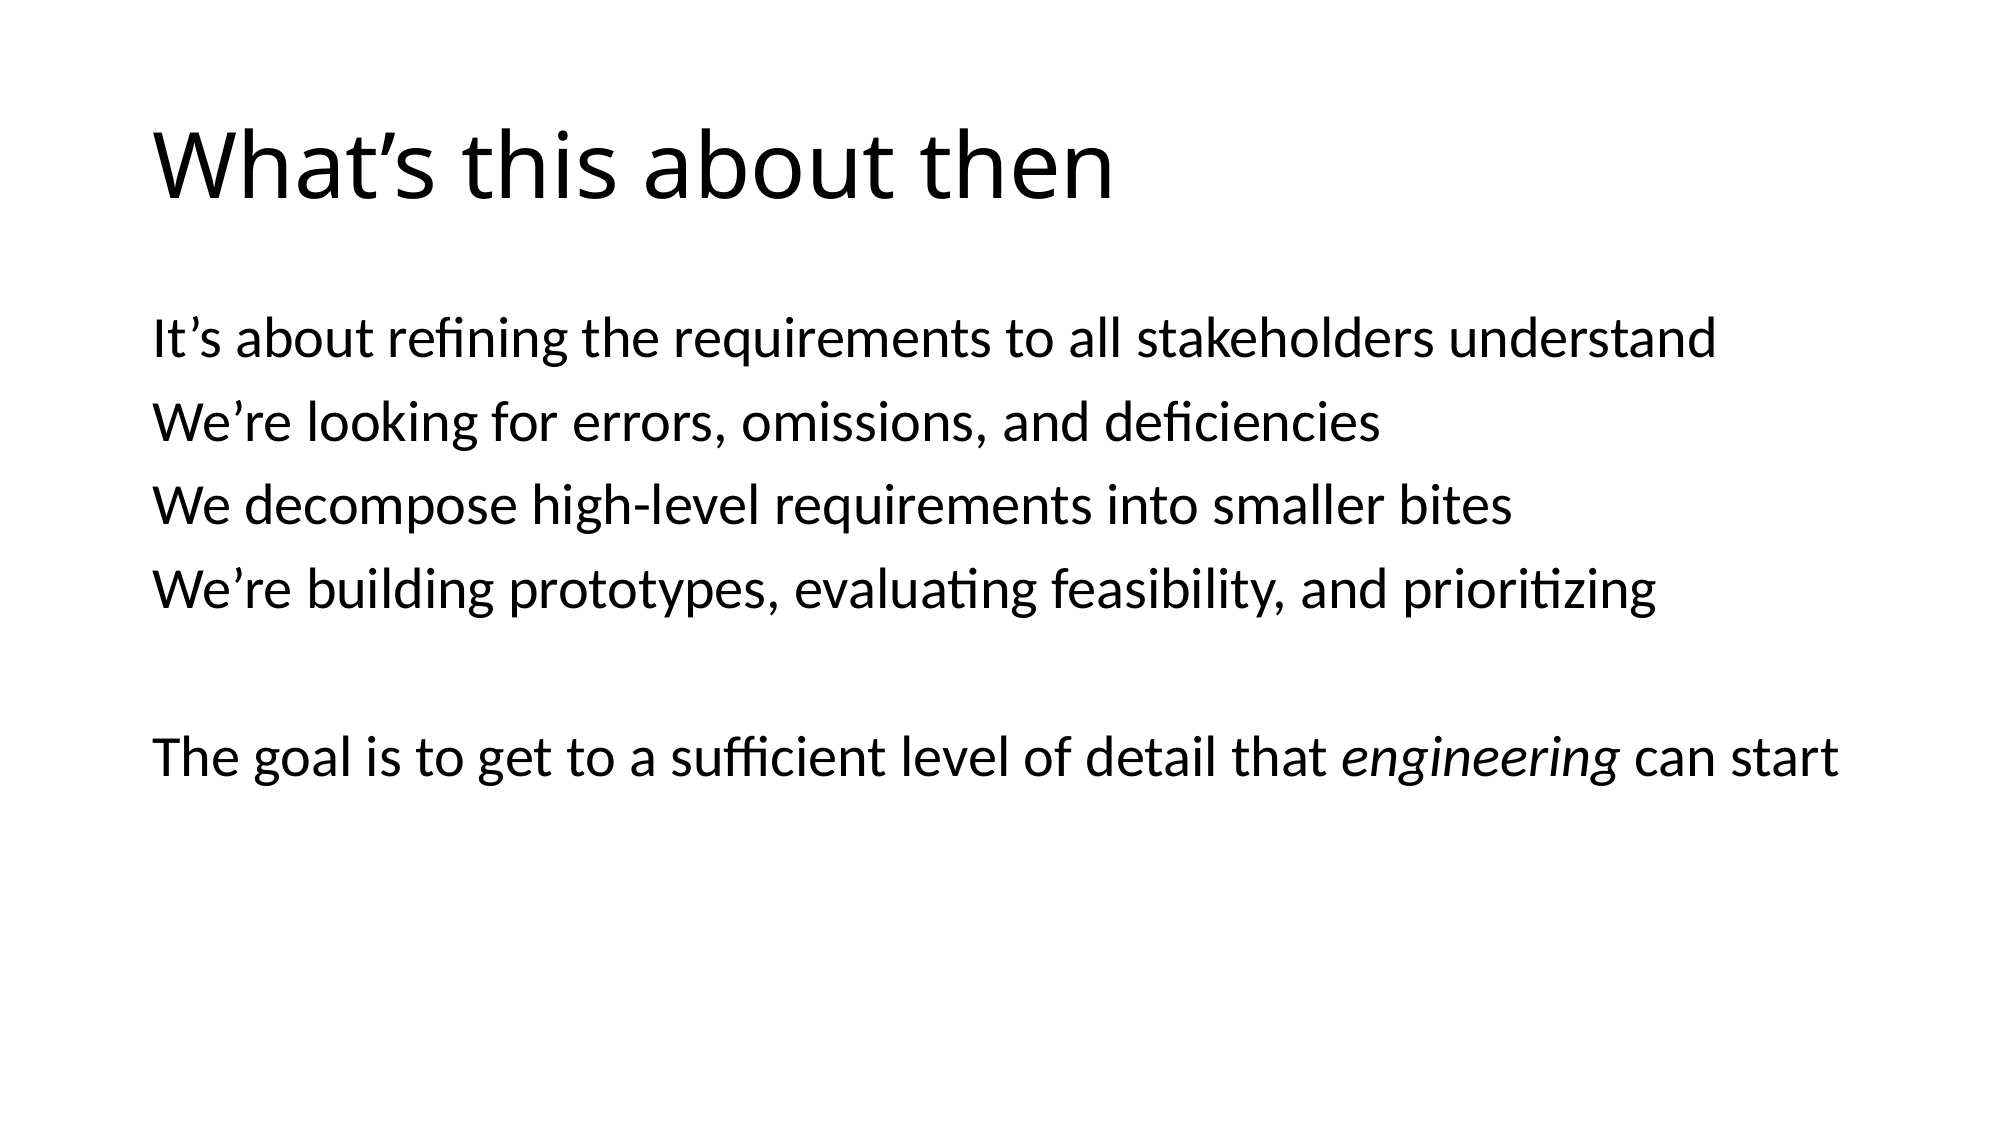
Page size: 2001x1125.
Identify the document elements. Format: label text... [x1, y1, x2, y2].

list It’s about refining the requirements to all stakeholders understand We’re looking for errors, omissions, and deficiencies We decompose high-level requirements into smaller bites We’re building prototypes, evaluating feasibility, and prioritizing The goal is to get to a sufficient level of detail that engineering can start [137, 299, 1863, 1014]
title What’s this about then [137, 59, 1863, 278]
